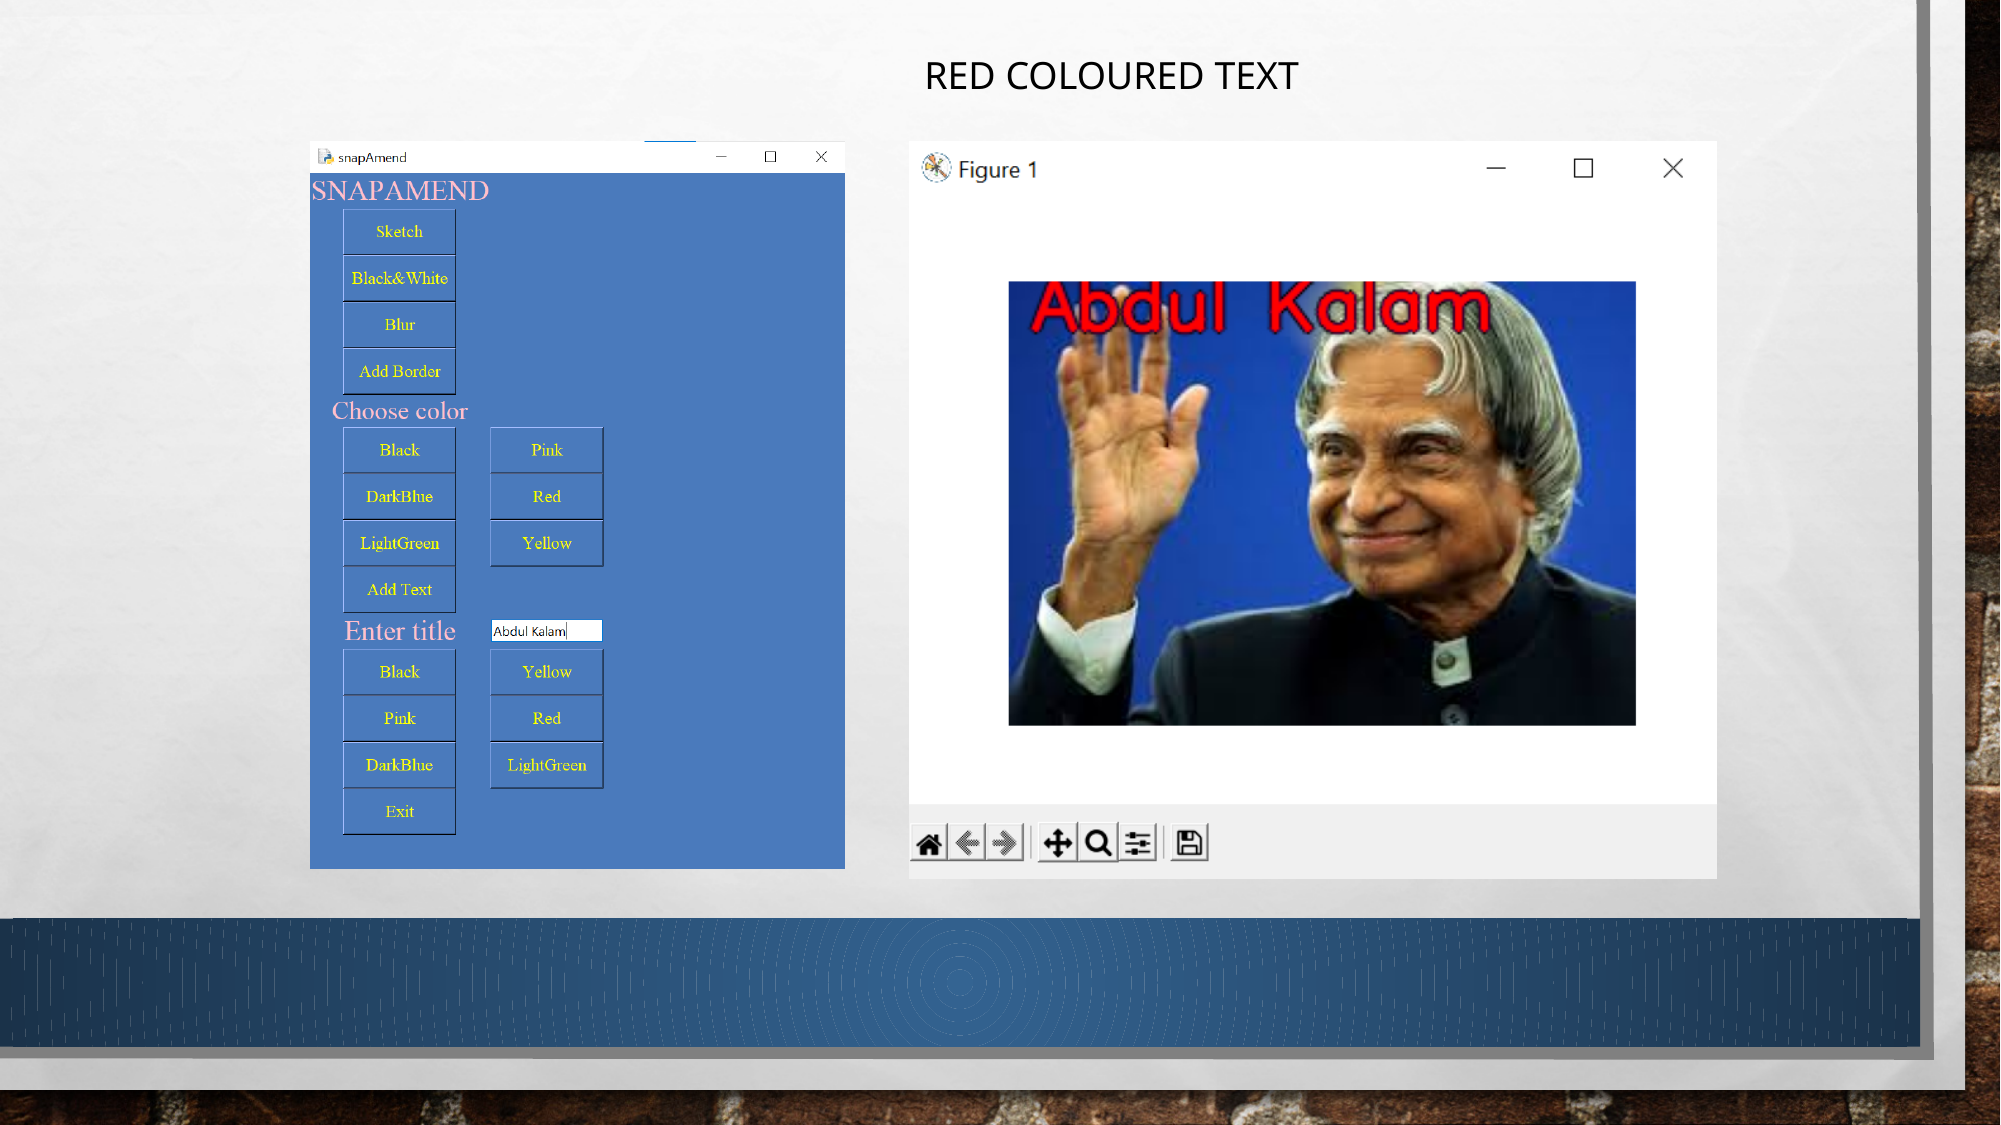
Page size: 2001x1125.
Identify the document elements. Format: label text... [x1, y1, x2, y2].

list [309, 141, 845, 869]
text_box RED COLOURED TEXT [909, 44, 1404, 105]
picture [0, 0, 2000, 1125]
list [909, 141, 1717, 879]
